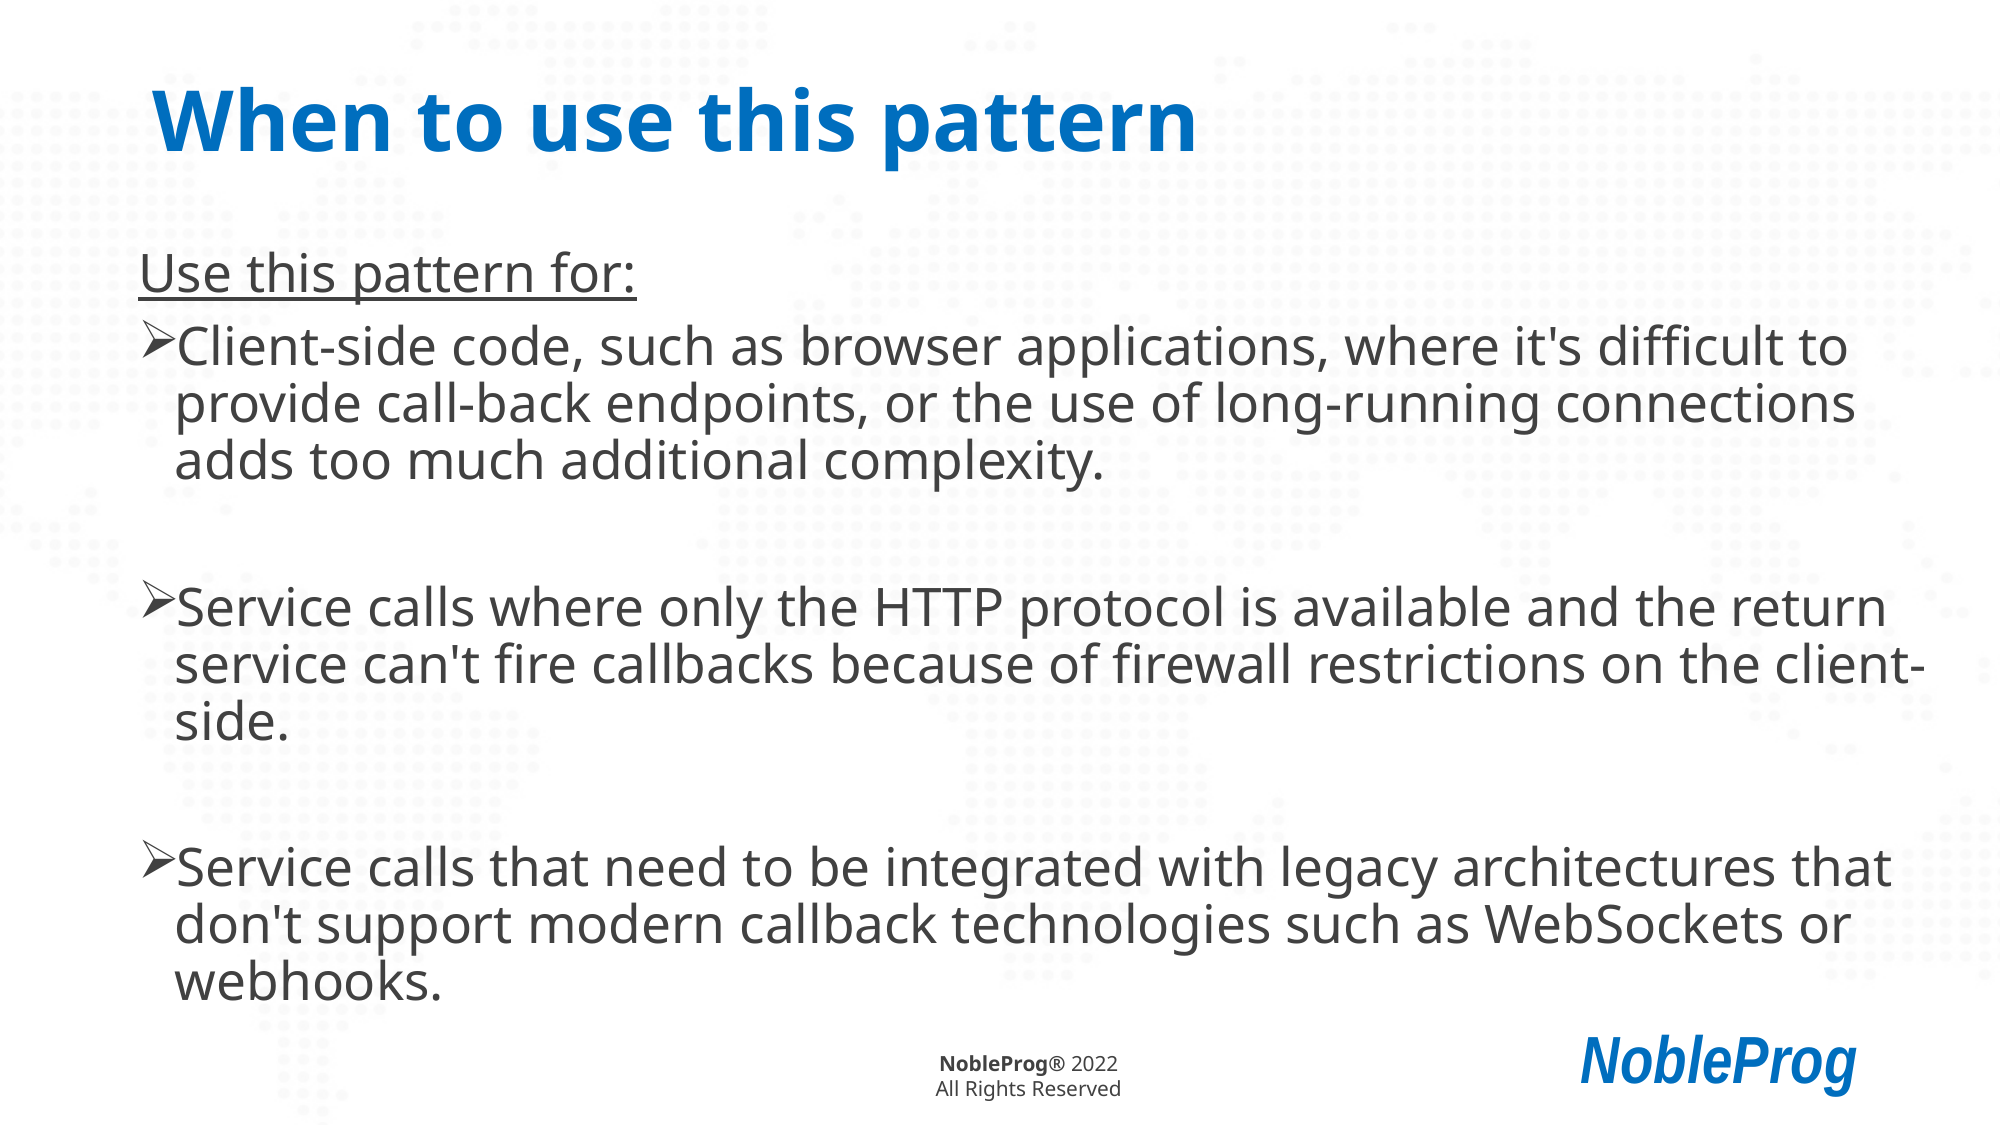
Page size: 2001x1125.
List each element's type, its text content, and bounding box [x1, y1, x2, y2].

title When to use this pattern [137, 59, 1863, 239]
list Use this pattern for: Client-side code, such as browser applications, where it's difficult to provide call-back endpoints, or the use of long-running connections adds too much additional complexity. Service calls where only the HTTP protocol is available and the return service can't fire callbacks because of firewall restrictions on the client-side. Service calls that need to be integrated with legacy architectures that don't support modern callback technologies such as WebSockets or webhooks. [123, 239, 1953, 1022]
